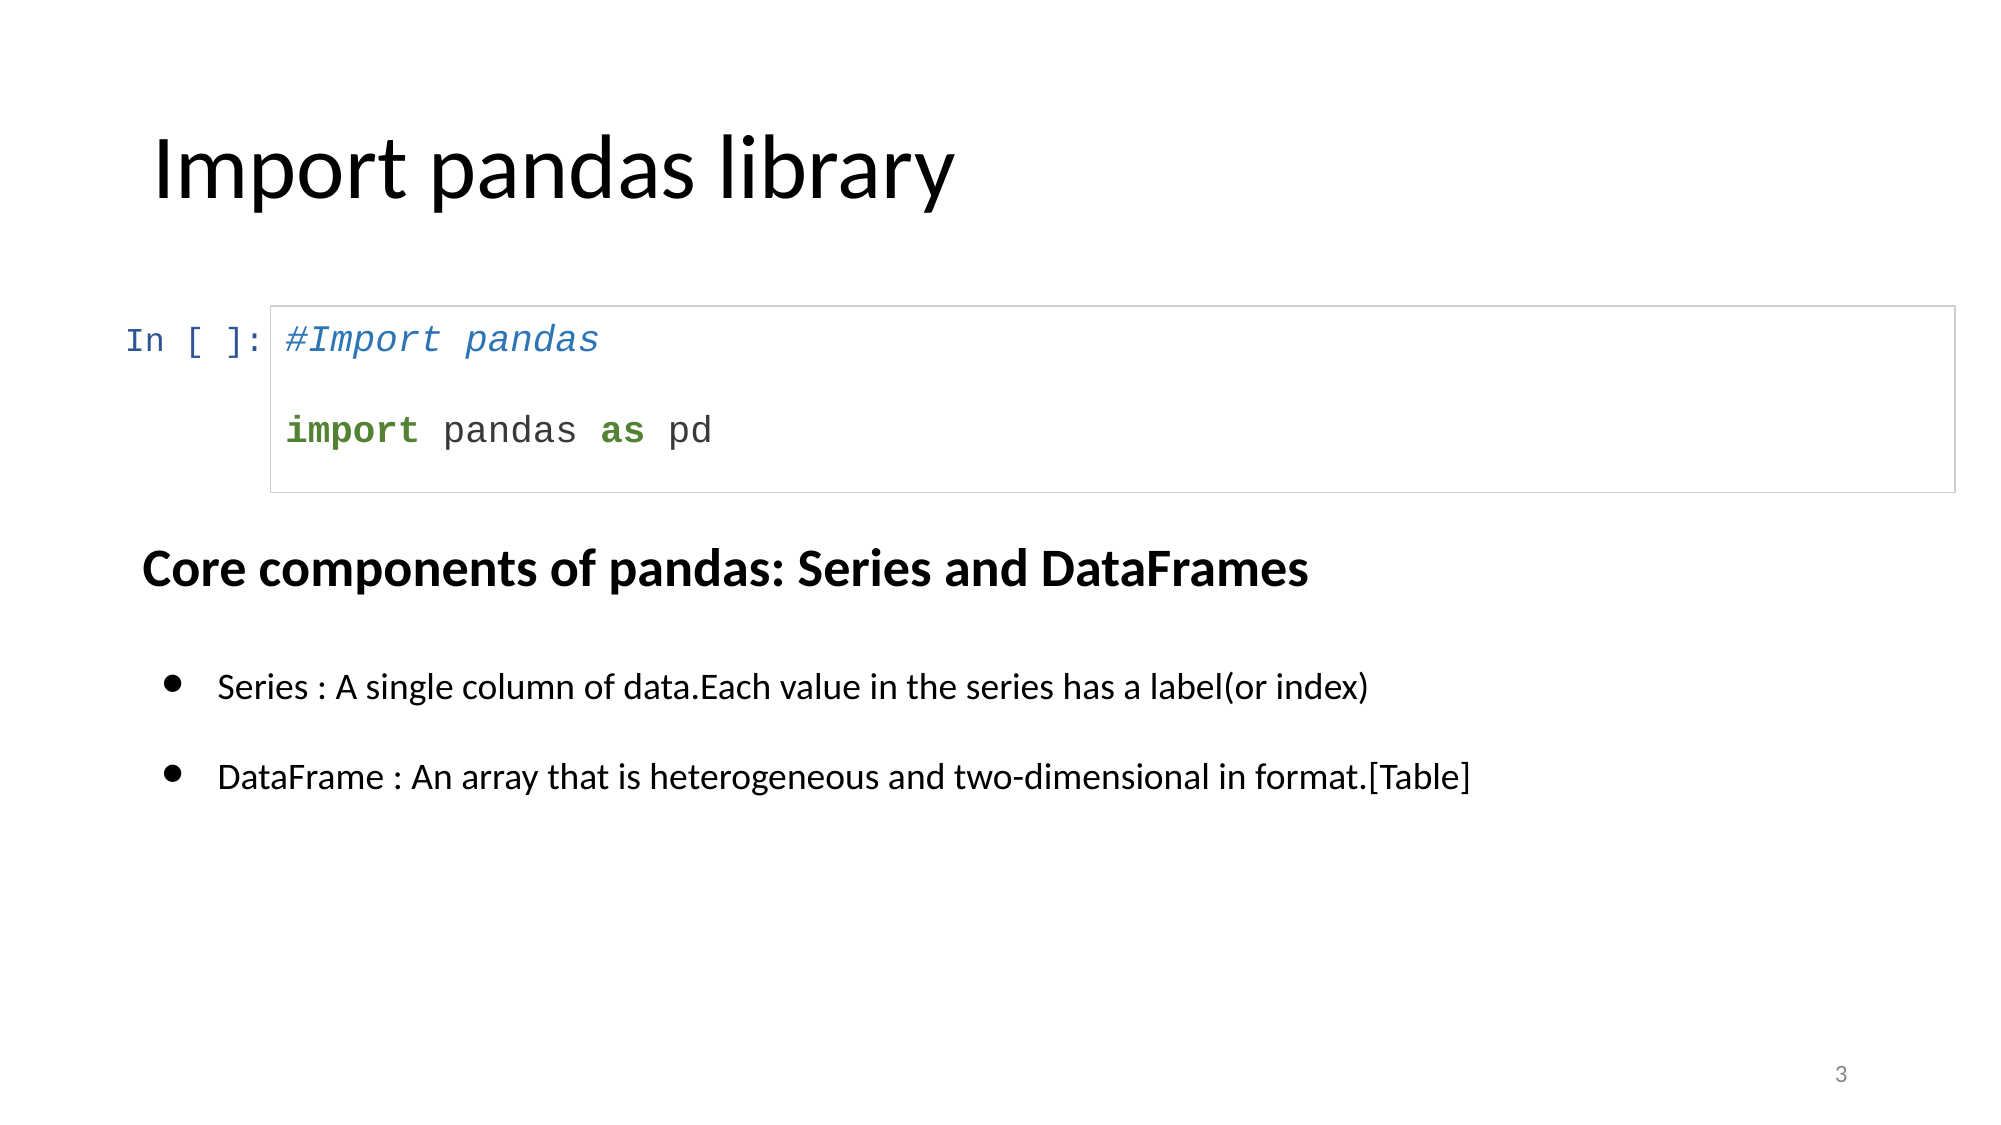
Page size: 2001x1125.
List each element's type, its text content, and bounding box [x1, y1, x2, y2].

title Import pandas library [137, 59, 1863, 278]
text_box Core components of pandas: Series and DataFrames Series : A single column of data.Each value in the series has a label(or index) DataFrame : An array that is heterogeneous and two-dimensional in format.[Table] [127, 525, 2000, 805]
text_box #Import pandas import pandas as pd [270, 305, 1955, 493]
slide_number ‹#› [1412, 1042, 1863, 1103]
text_box In [ ]: [33, 305, 270, 366]
